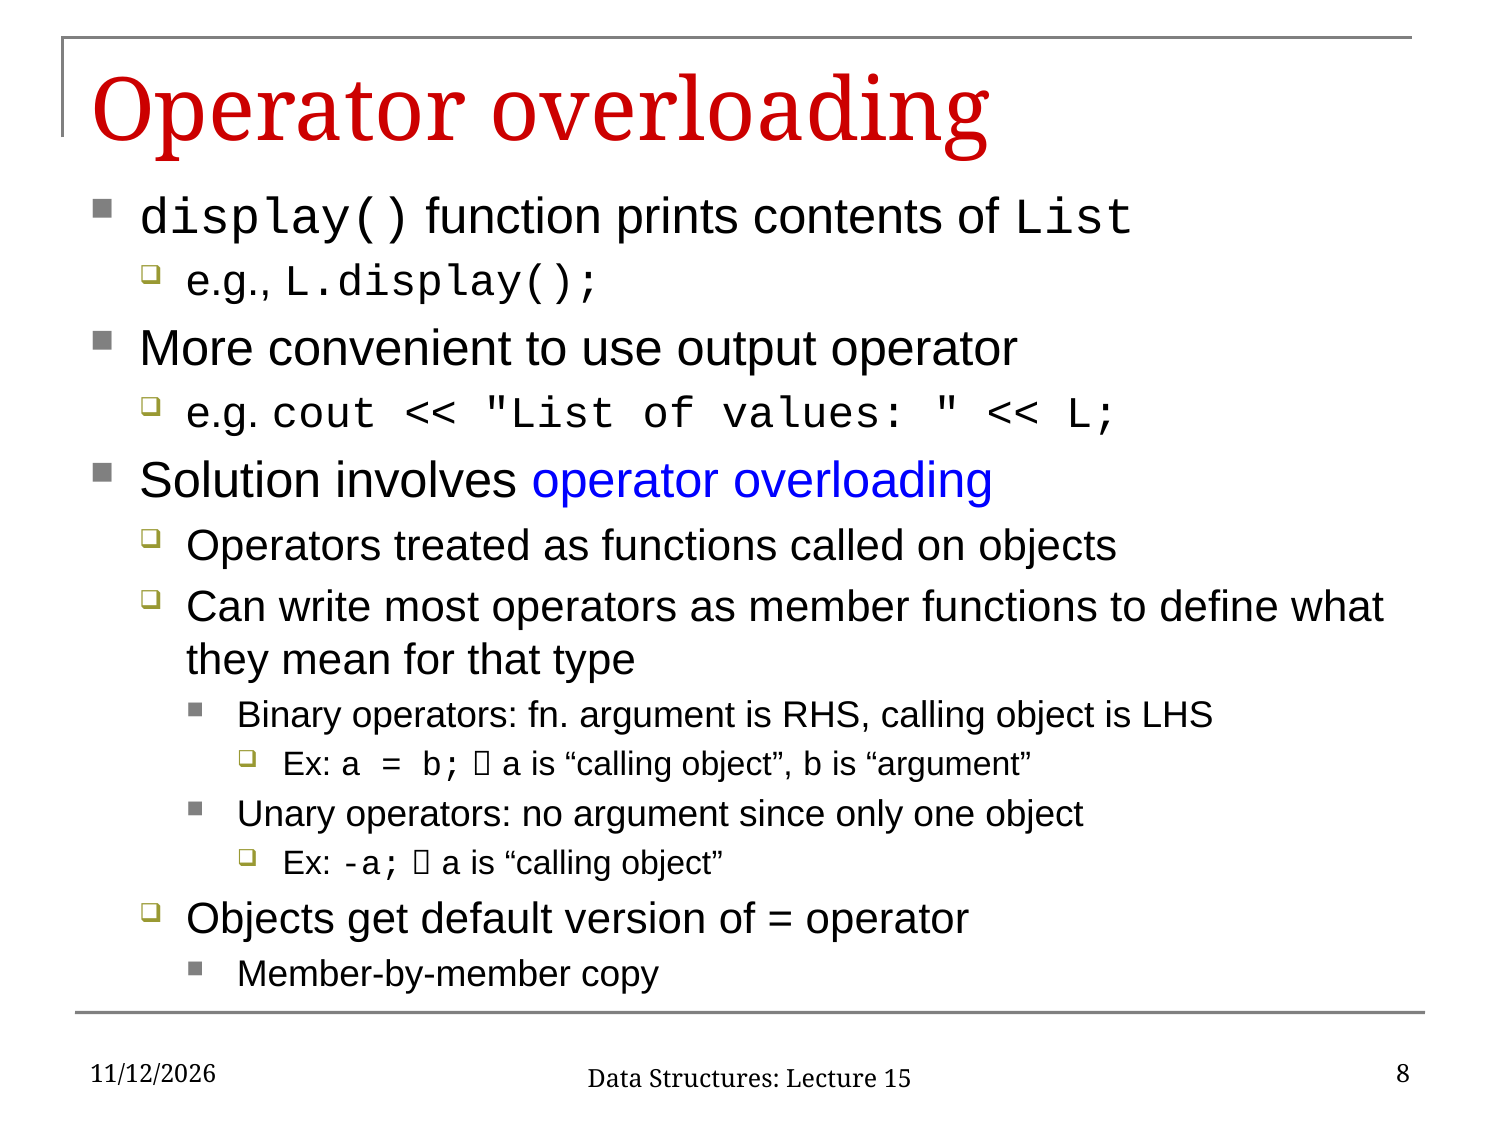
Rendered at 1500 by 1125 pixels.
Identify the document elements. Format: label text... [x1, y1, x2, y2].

footer Data Structures: Lecture 15 [512, 1024, 988, 1101]
slide_number 8 [1074, 1023, 1426, 1100]
list display() function prints contents of List e.g., L.display(); More convenient to use output operator e.g. cout << "List of values: " << L; Solution involves operator overloading Operators treated as functions called on objects Can write most operators as member functions to define what they mean for that type Binary operators: fn. argument is RHS, calling object is LHS Ex: a = b;  a is “calling object”, b is “argument” Unary operators: no argument since only one object Ex: -a;  a is “calling object” Objects get default version of = operator Member-by-member copy [75, 174, 1425, 1006]
title Operator overloading [75, 45, 1425, 163]
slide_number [74, 1023, 426, 1100]
